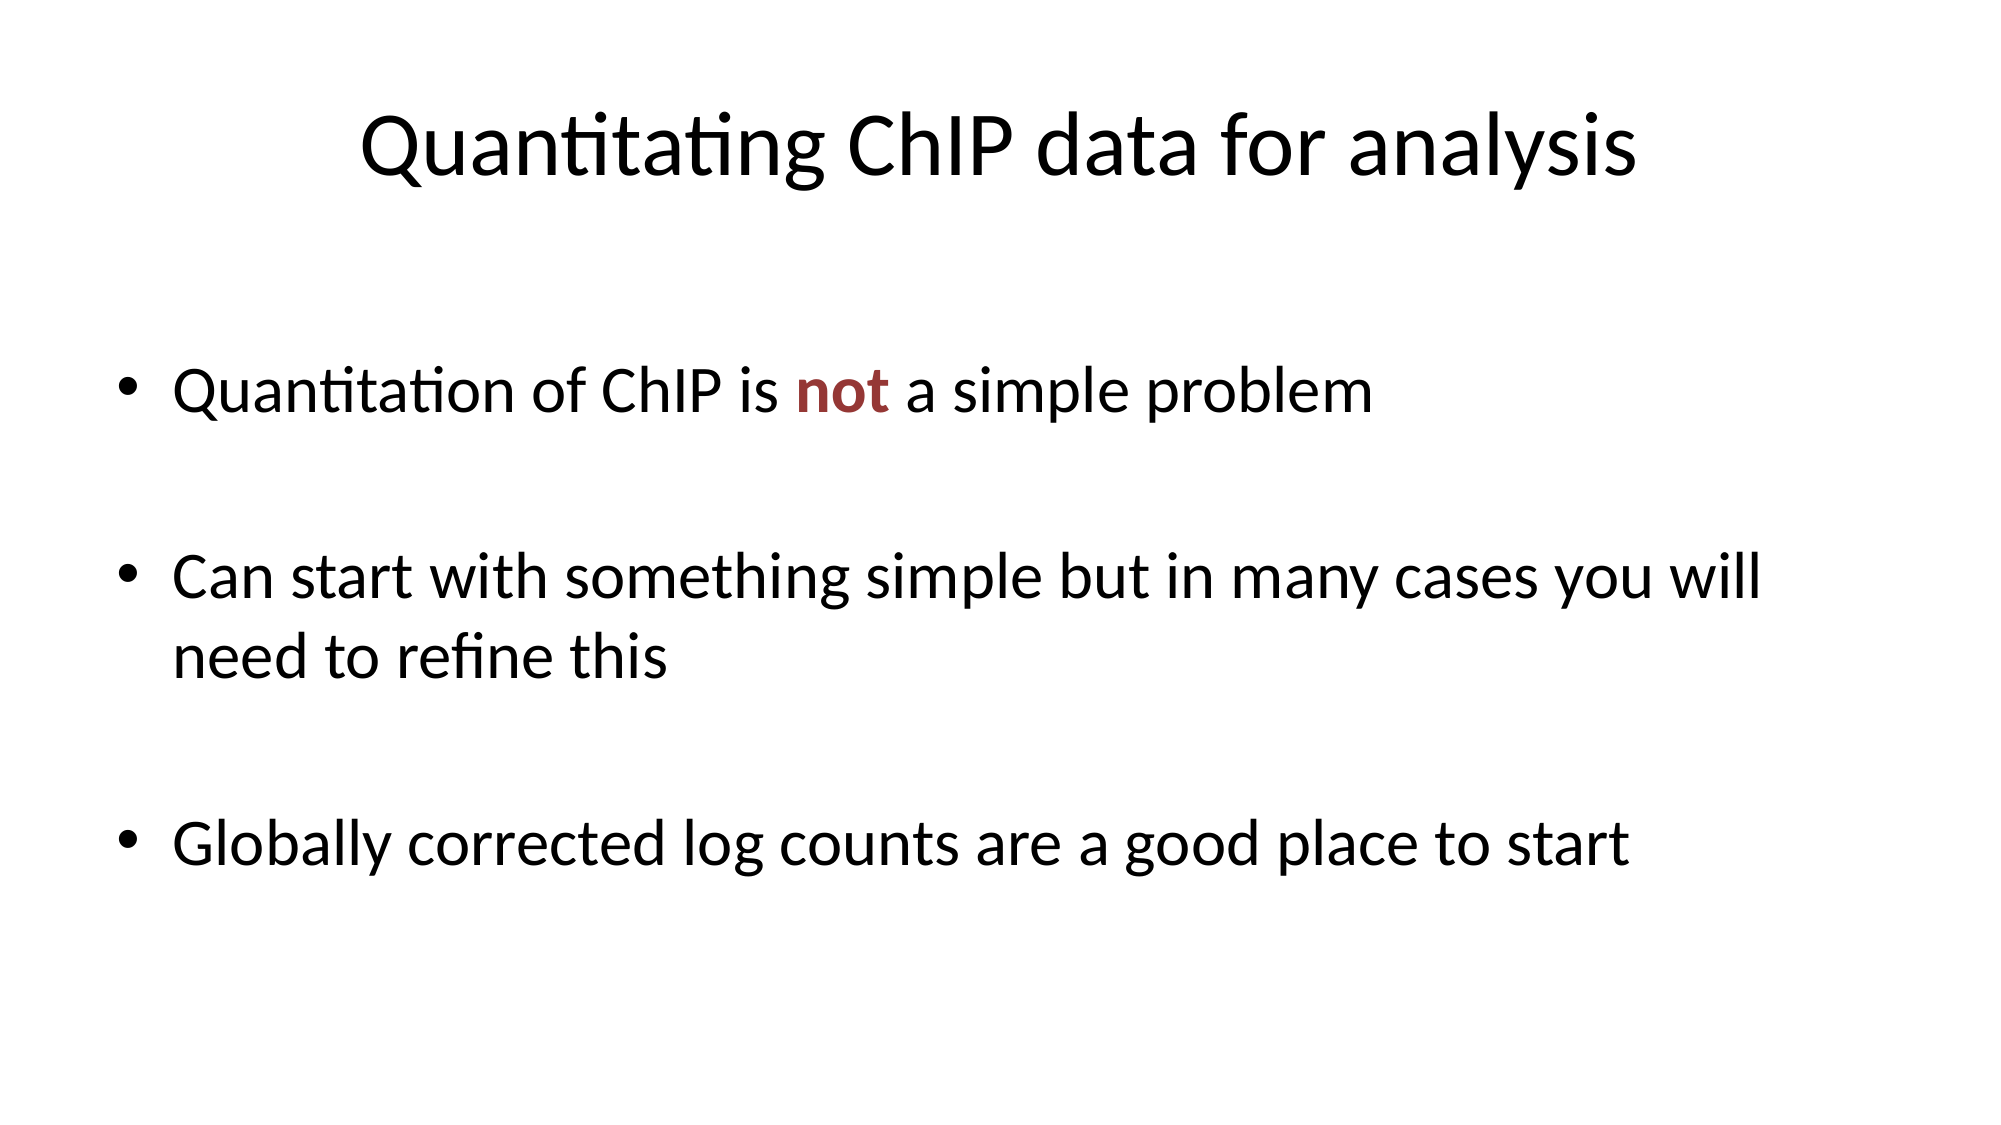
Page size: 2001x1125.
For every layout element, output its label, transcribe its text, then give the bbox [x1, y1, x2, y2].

title Quantitating ChIP data for analysis [99, 45, 1900, 233]
list Quantitation of ChIP is not a simple problem Can start with something simple but in many cases you will need to refine this Globally corrected log counts are a good place to start [101, 338, 1902, 1057]
